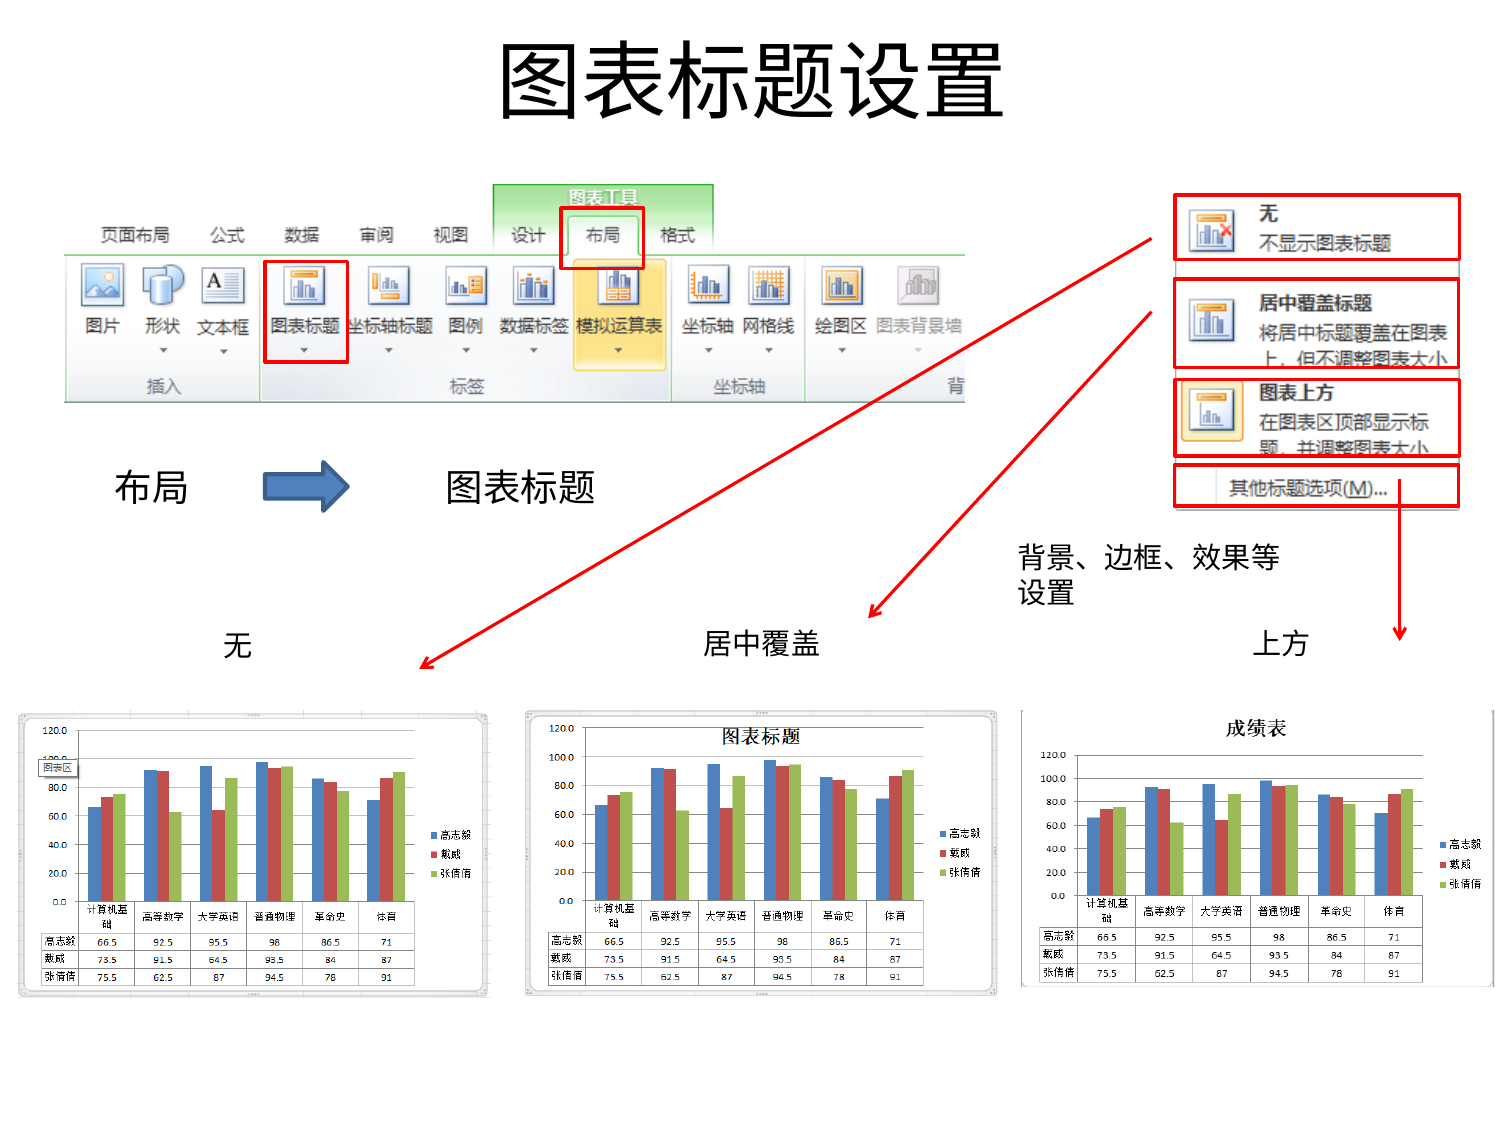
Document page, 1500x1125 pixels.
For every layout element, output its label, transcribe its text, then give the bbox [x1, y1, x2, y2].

text_box [262, 460, 350, 513]
picture [17, 710, 491, 998]
text_box 上方 [1222, 618, 1341, 668]
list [64, 184, 965, 403]
text_box 背景、边框、效果等设置 [1157, 532, 1317, 618]
text_box 布局 [100, 456, 219, 516]
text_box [418, 238, 1152, 669]
picture [1021, 710, 1495, 987]
text_box 无 [179, 619, 298, 670]
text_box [867, 311, 1152, 619]
title 图表标题设置 [76, 19, 1427, 138]
picture [525, 710, 999, 997]
picture [1174, 194, 1460, 511]
